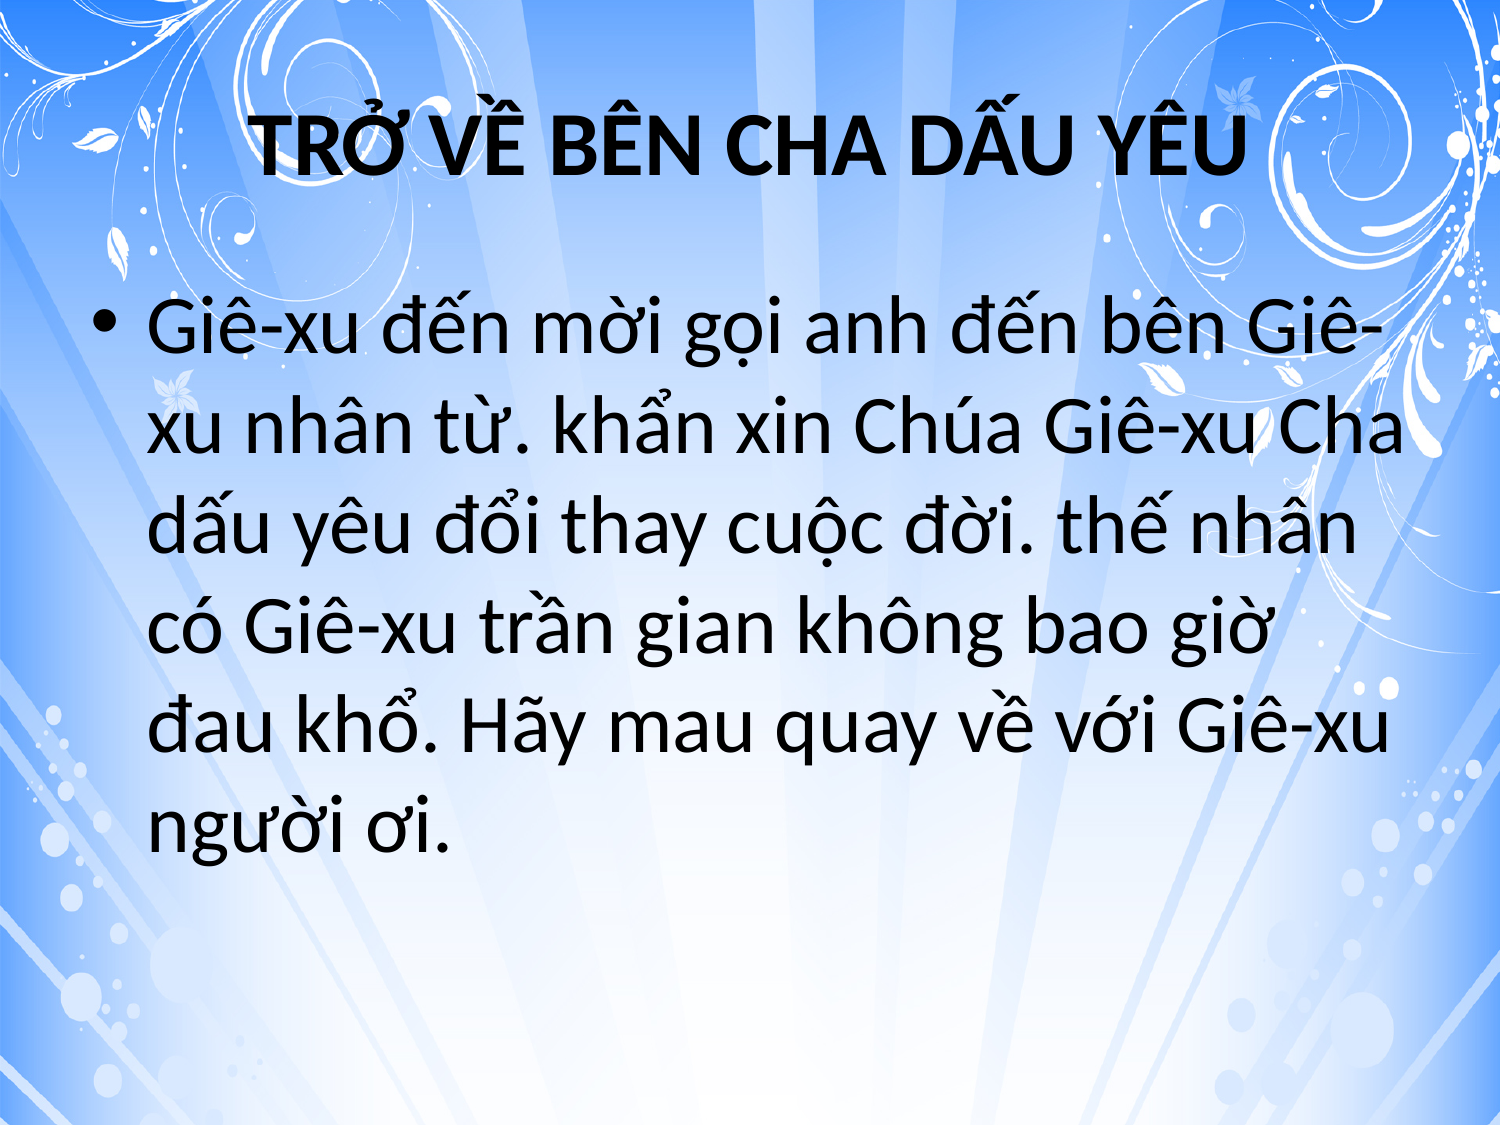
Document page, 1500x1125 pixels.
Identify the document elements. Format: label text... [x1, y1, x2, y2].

list Giê-xu đến mời gọi anh đến bên Giê-xu nhân từ. khẩn xin Chúa Giê-xu Cha dấu yêu đổi thay cuộc đời. thế nhân có Giê-xu trần gian không bao giờ đau khổ. Hãy mau quay về với Giê-xu người ơi. [74, 262, 1426, 1006]
title TRỞ VỀ BÊN CHA DẤU YÊU [74, 44, 1426, 233]
picture [0, 0, 1500, 1125]
